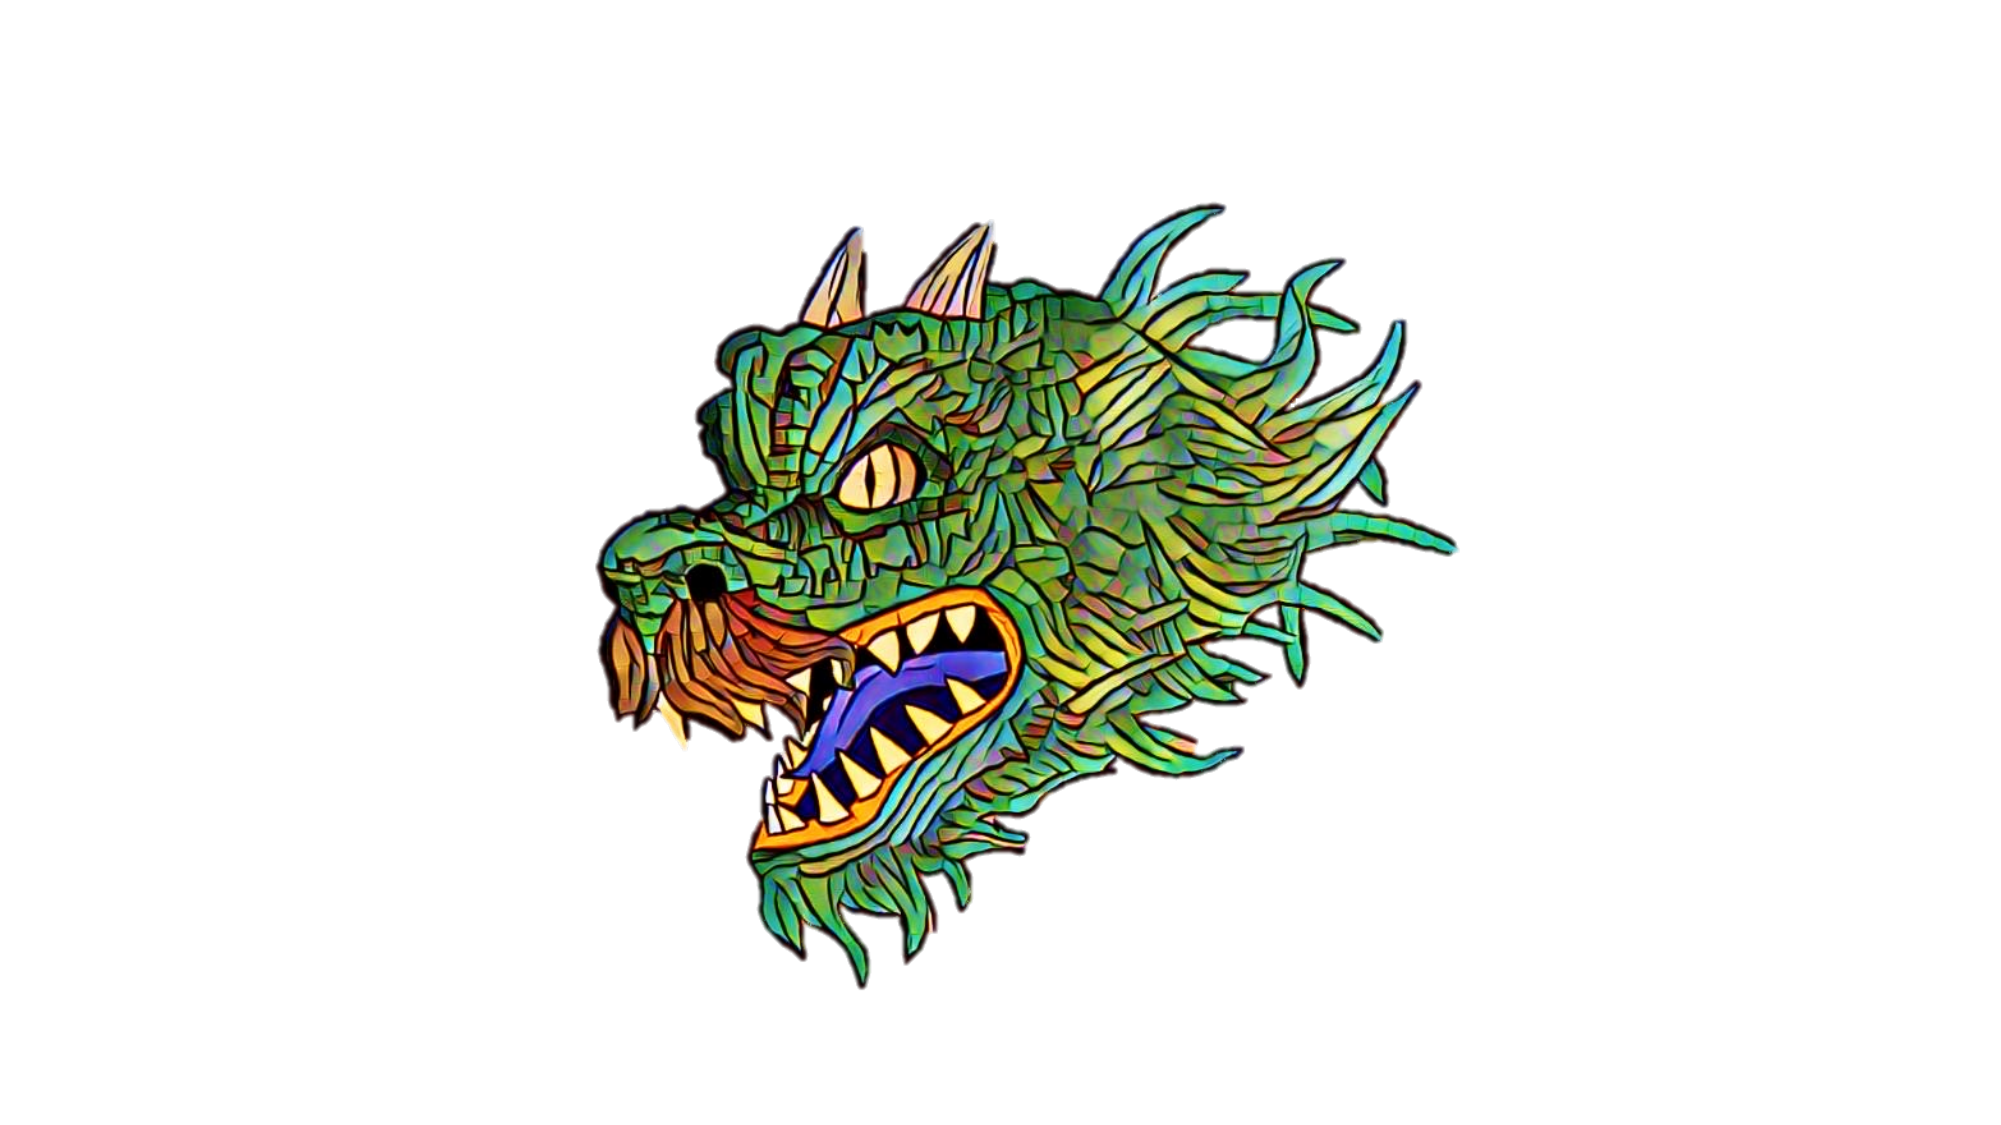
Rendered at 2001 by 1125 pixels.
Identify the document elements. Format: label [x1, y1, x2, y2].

picture [574, 183, 1493, 1014]
